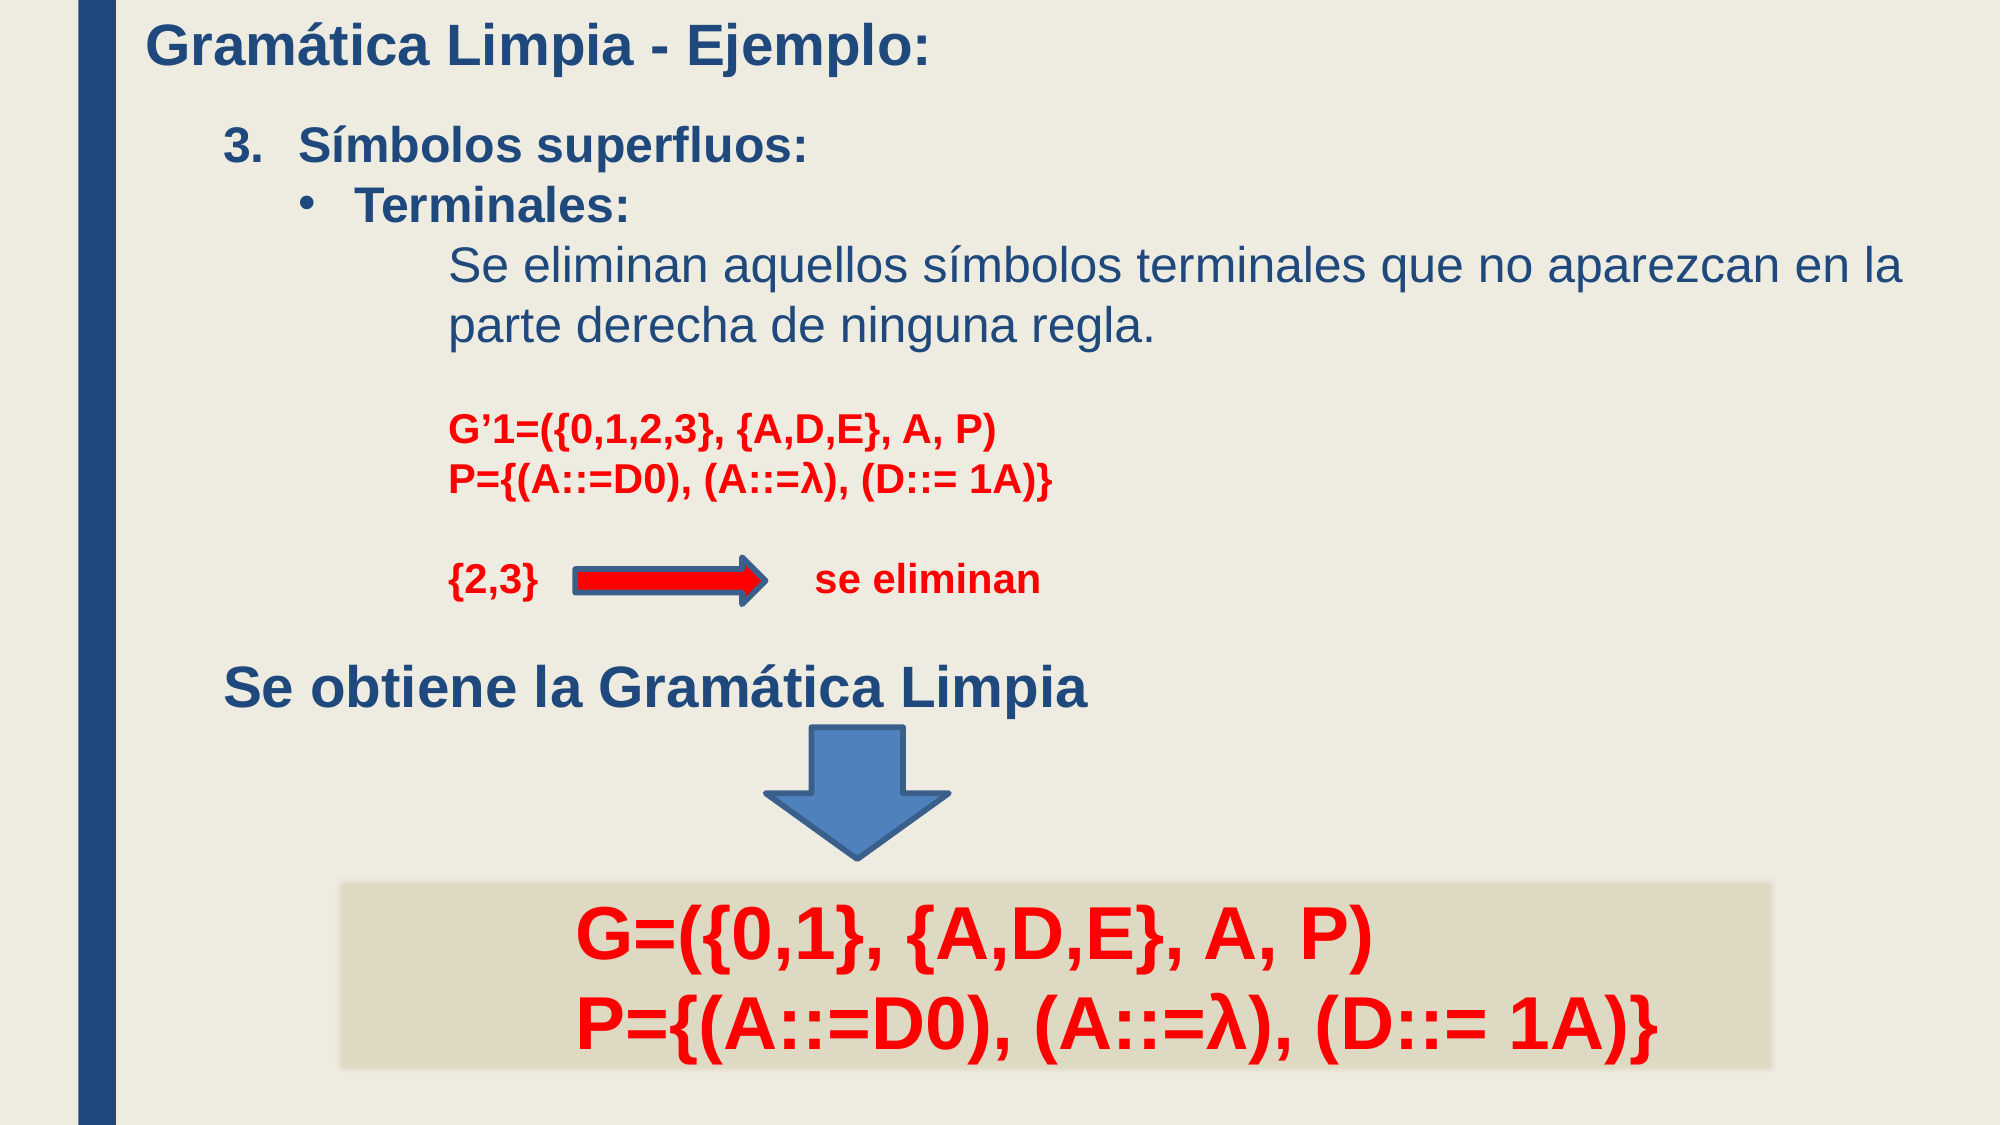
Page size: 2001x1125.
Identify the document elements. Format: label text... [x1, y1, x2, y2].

text_box [762, 724, 952, 862]
text_box Símbolos superfluos: Terminales: Se eliminan aquellos símbolos terminales que no aparezcan en la parte derecha de ninguna regla. G’1=({0,1,2,3}, {A,D,E}, A, P) P={(A::=D0), (A::=λ), (D::= 1A)} {2,3} se eliminan [208, 104, 1936, 660]
text_box Se obtiene la Gramática Limpia [208, 641, 1598, 727]
text_box Gramática Limpia - Ejemplo: [130, 0, 1520, 85]
text_box [572, 554, 769, 607]
text_box G=({0,1}, {A,D,E}, A, P) P={(A::=D0), (A::=λ), (D::= 1A)} [345, 887, 1769, 1066]
